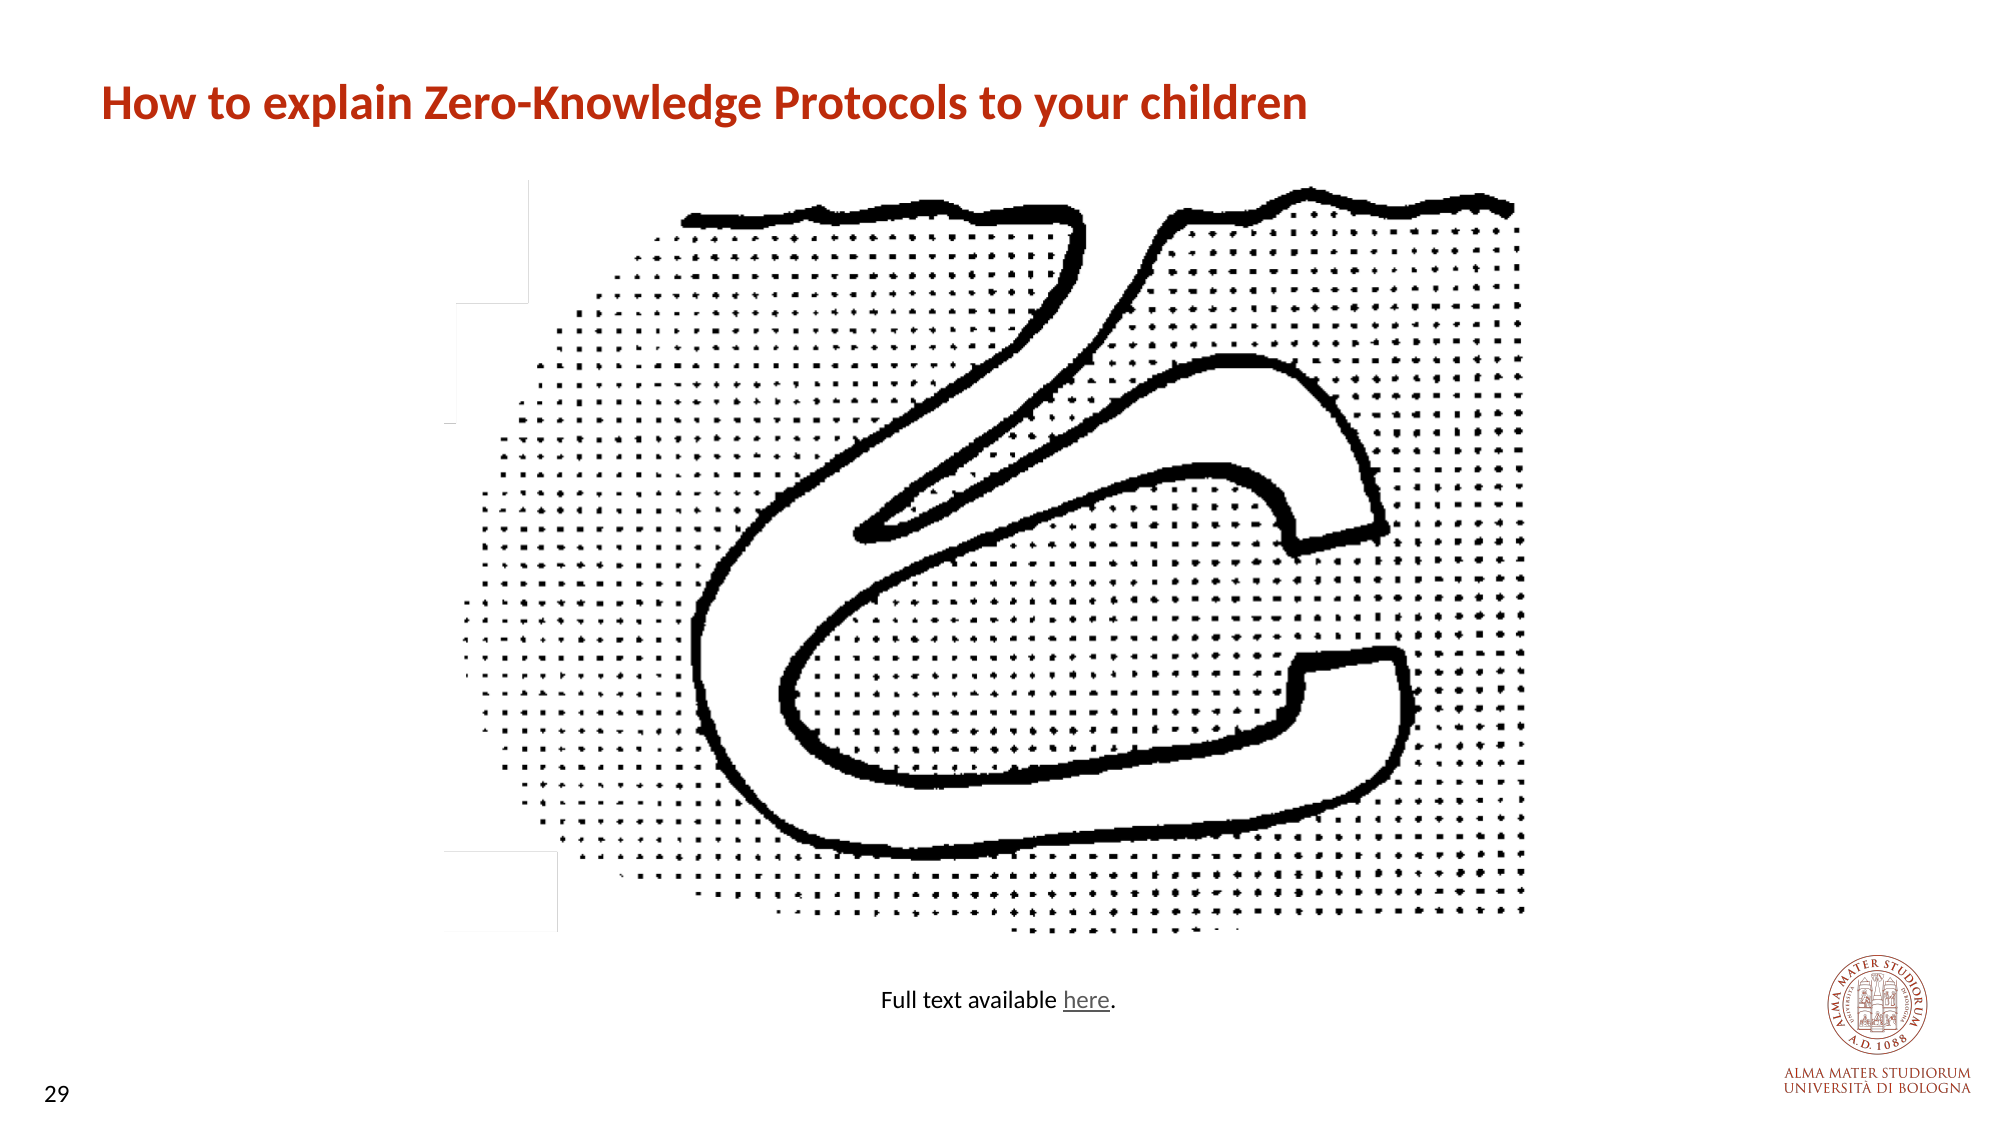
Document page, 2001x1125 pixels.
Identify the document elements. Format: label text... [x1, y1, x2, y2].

title How to explain Zero-Knowledge Protocols to your children [86, 62, 1469, 193]
list Full text available here. [866, 975, 1134, 1024]
picture [1784, 955, 1971, 1093]
picture [444, 179, 1567, 946]
